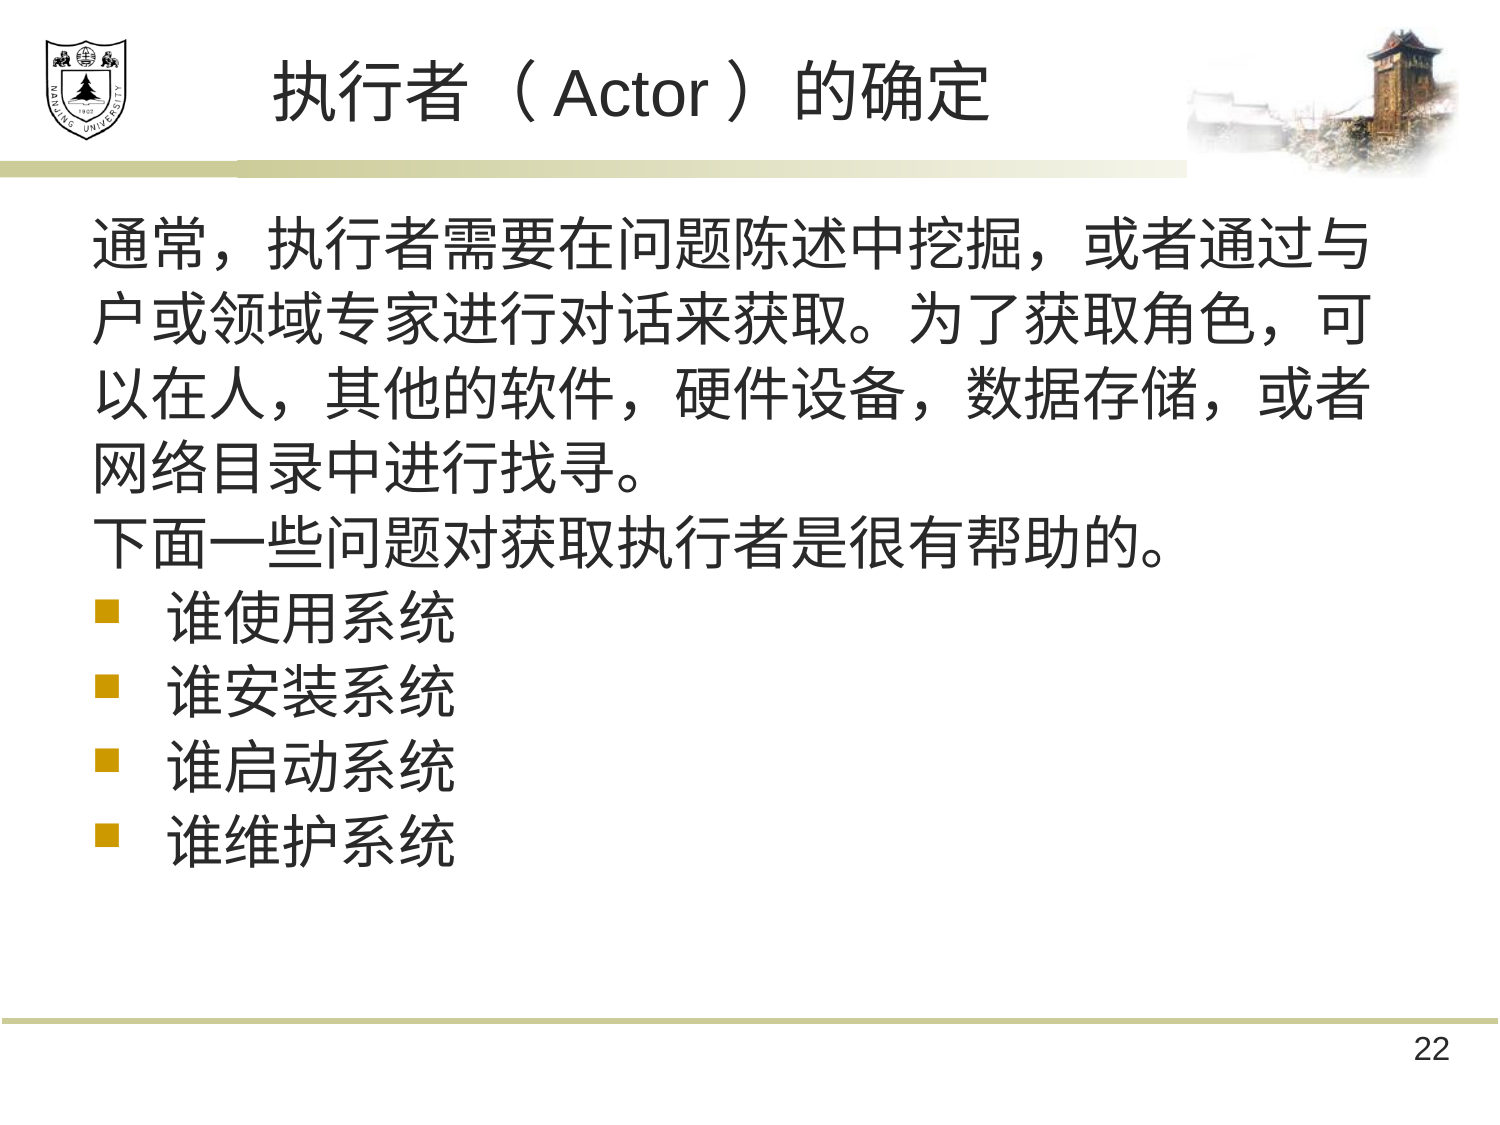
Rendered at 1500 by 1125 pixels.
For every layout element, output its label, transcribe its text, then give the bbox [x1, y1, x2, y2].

title 执行者（Actor）的确定 [171, 42, 1093, 138]
picture [41, 36, 131, 143]
list 通常，执行者需要在问题陈述中挖掘，或者通过与 户或领域专家进行对话来获取。为了获取角色，可 以在人，其他的软件，硬件设备，数据存储，或者 网络目录中进行找寻。 下面一些问题对获取执行者是很有帮助的。 谁使用系统 谁安装系统 谁启动系统 谁维护系统 [76, 208, 1413, 964]
picture [1187, 27, 1459, 178]
picture [2, 1018, 1498, 1024]
slide_number 22 [1312, 1019, 1466, 1095]
